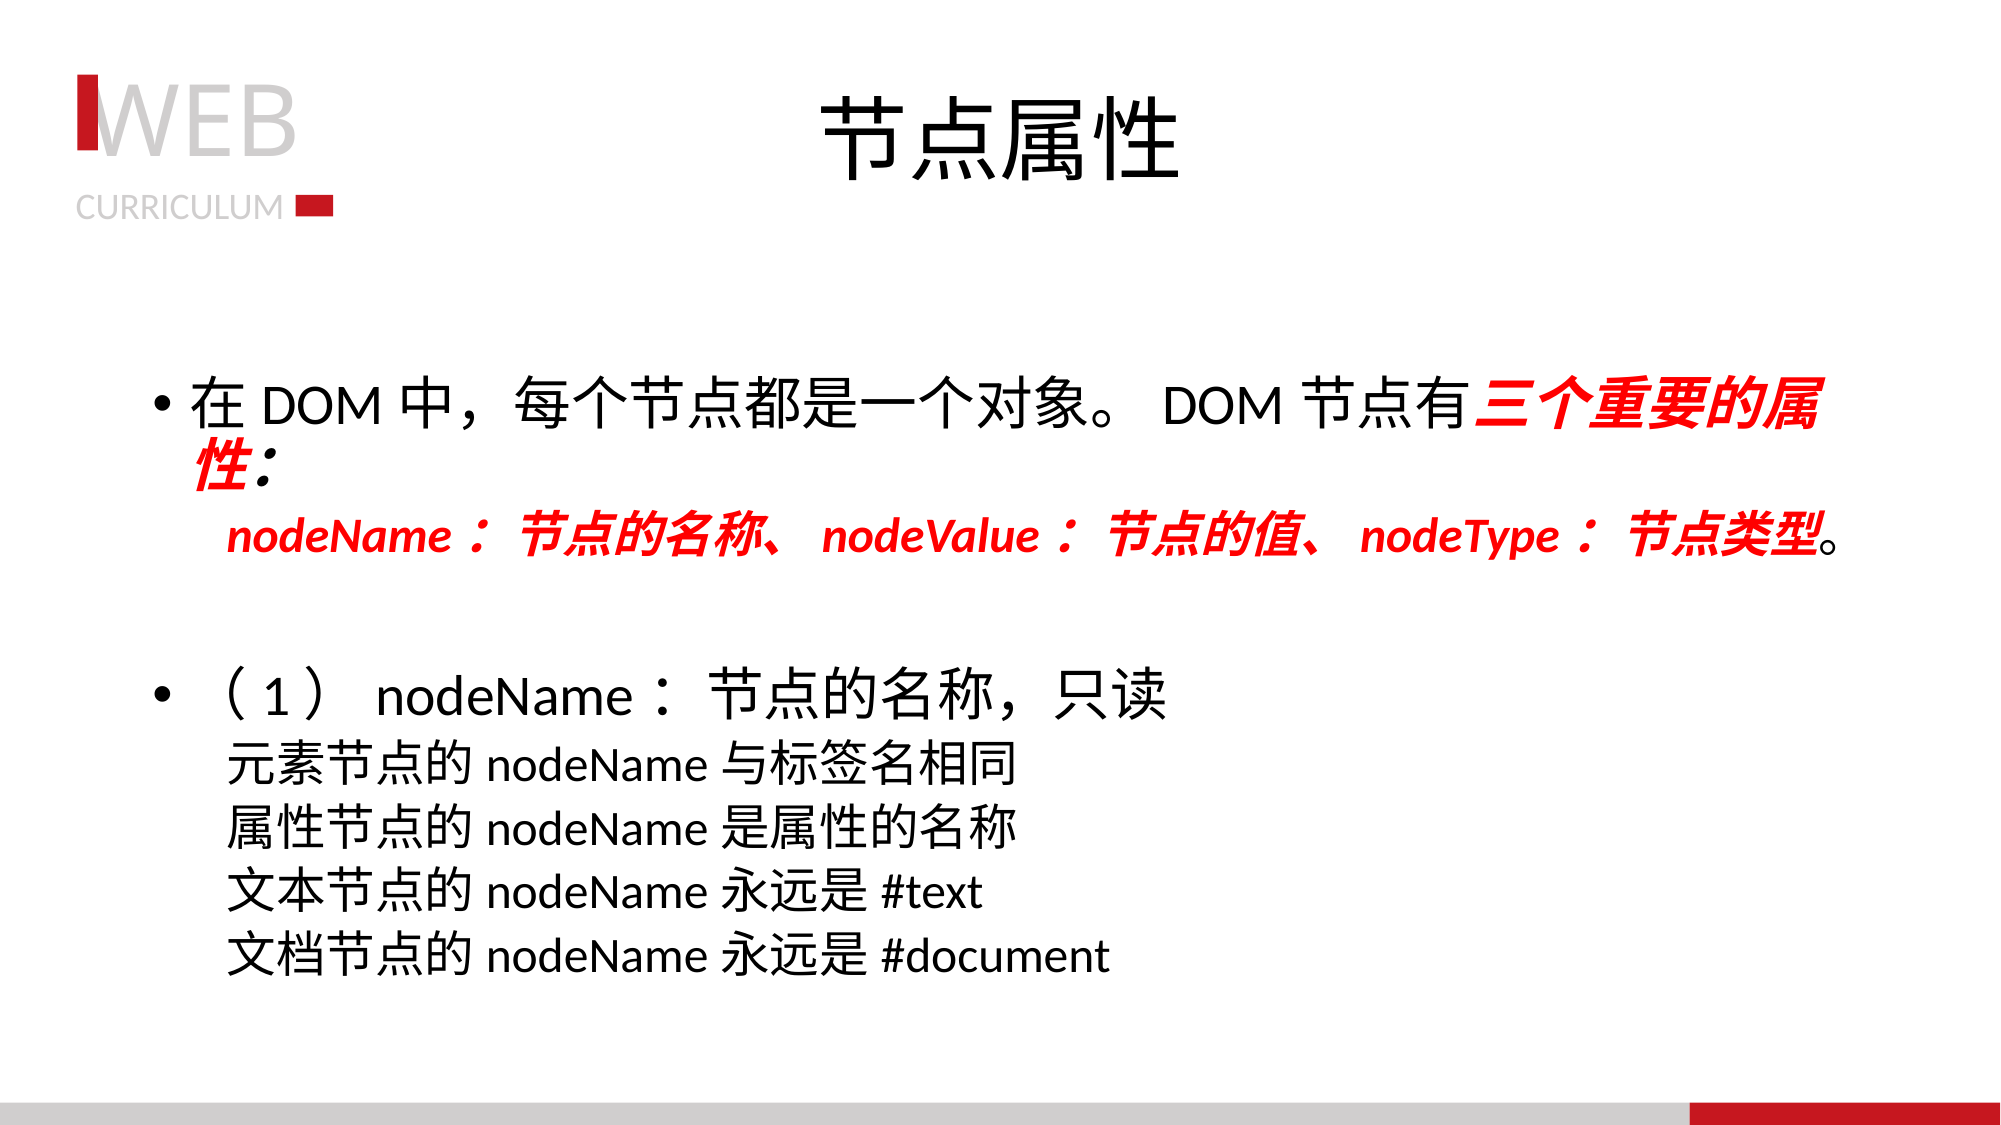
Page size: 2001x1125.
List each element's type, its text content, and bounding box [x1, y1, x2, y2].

title 节点属性 [137, 59, 1863, 228]
list 在DOM中，每个节点都是一个对象。DOM节点有三个重要的属性： nodeName：节点的名称、nodeValue：节点的值、nodeType：节点类型。 （1）nodeName：节点的名称，只读 元素节点的nodeName与标签名相同 属性节点的nodeName是属性的名称 文本节点的nodeName永远是#text 文档节点的nodeName永远是#document [137, 277, 1863, 992]
